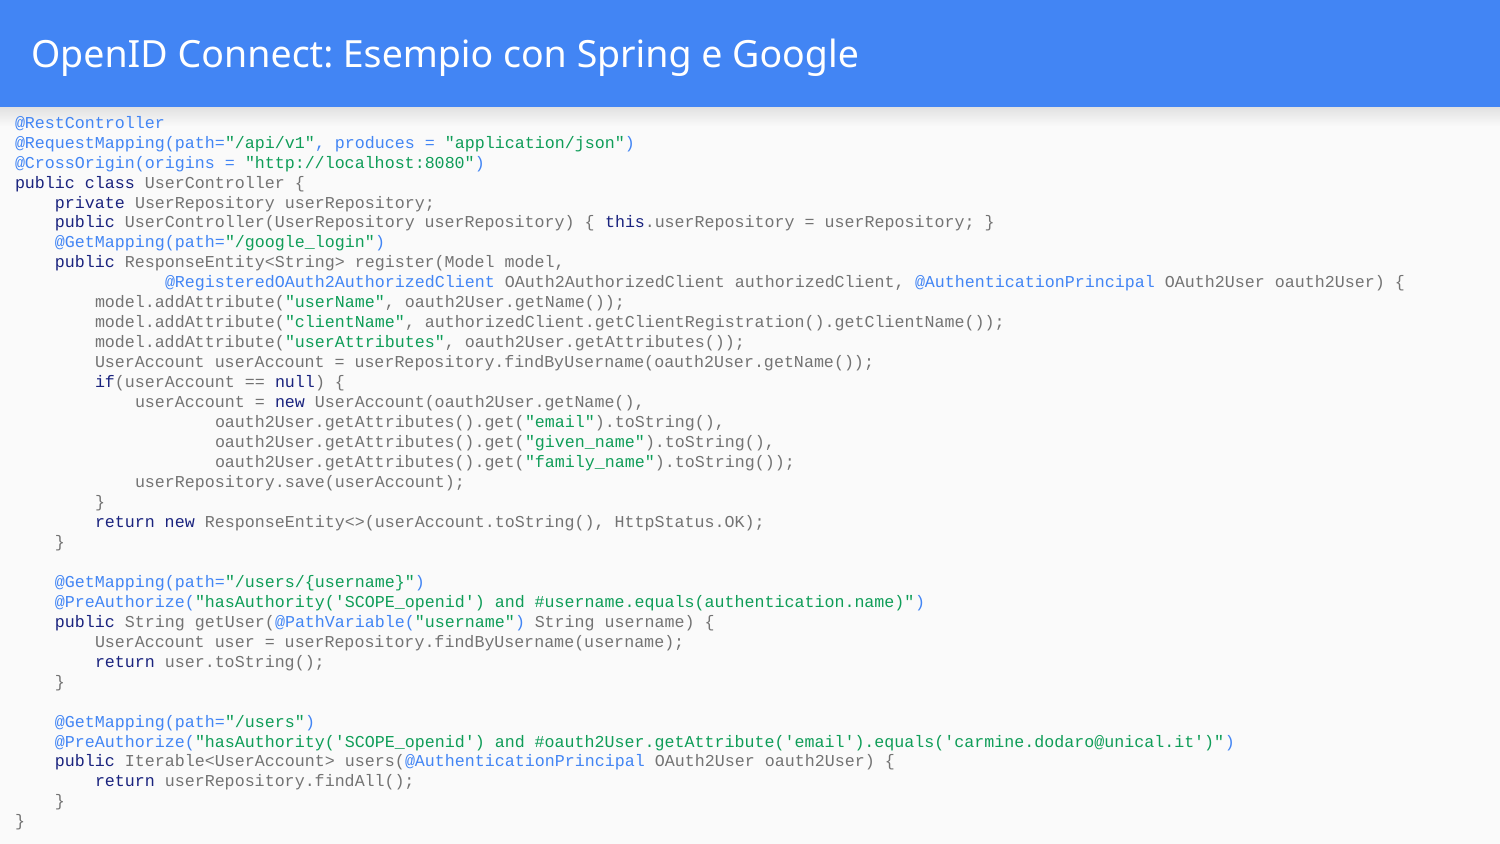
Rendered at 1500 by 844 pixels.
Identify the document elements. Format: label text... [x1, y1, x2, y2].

title OpenID Connect: Esempio con Spring e Google [16, 2, 1464, 96]
text_box @RestController @RequestMapping(path="/api/v1", produces = "application/json") @CrossOrigin(origins = "http://localhost:8080") public class UserController { private UserRepository userRepository; public UserController(UserRepository userRepository) { this.userRepository = userRepository; } @GetMapping(path="/google_login") public ResponseEntity<String> register(Model model, @RegisteredOAuth2AuthorizedClient OAuth2AuthorizedClient authorizedClient, @AuthenticationPrincipal OAuth2User oauth2User) { model.addAttribute("userName", oauth2User.getName()); model.addAttribute("clientName", authorizedClient.getClientRegistration().getClientName()); model.addAttribute("userAttributes", oauth2User.getAttributes()); UserAccount userAccount = userRepository.findByUsername(oauth2User.getName()); if(userAccount == null) { userAccount = new UserAccount(oauth2User.getName(), oauth2User.getAttributes().get("email").toString(), oauth2User.getAttributes().get("given_name").toString(), oauth2User.getAttributes().get("family_name").toString()); userRepository.save(userAccount); } return new ResponseEntity<>(userAccount.toString(), HttpStatus.OK); } @GetMapping(path="/users/{username}") @PreAuthorize("hasAuthority('SCOPE_openid') and #username.equals(authentication.name)") public String getUser(@PathVariable("username") String username) { UserAccount user = userRepository.findByUsername(username); return user.toString(); } @GetMapping(path="/users") @PreAuthorize("hasAuthority('SCOPE_openid') and #oauth2User.getAttribute('email').equals('carmine.dodaro@unical.it')") public Iterable<UserAccount> users(@AuthenticationPrincipal OAuth2User oauth2User) { return userRepository.findAll(); } } [0, 96, 1500, 844]
